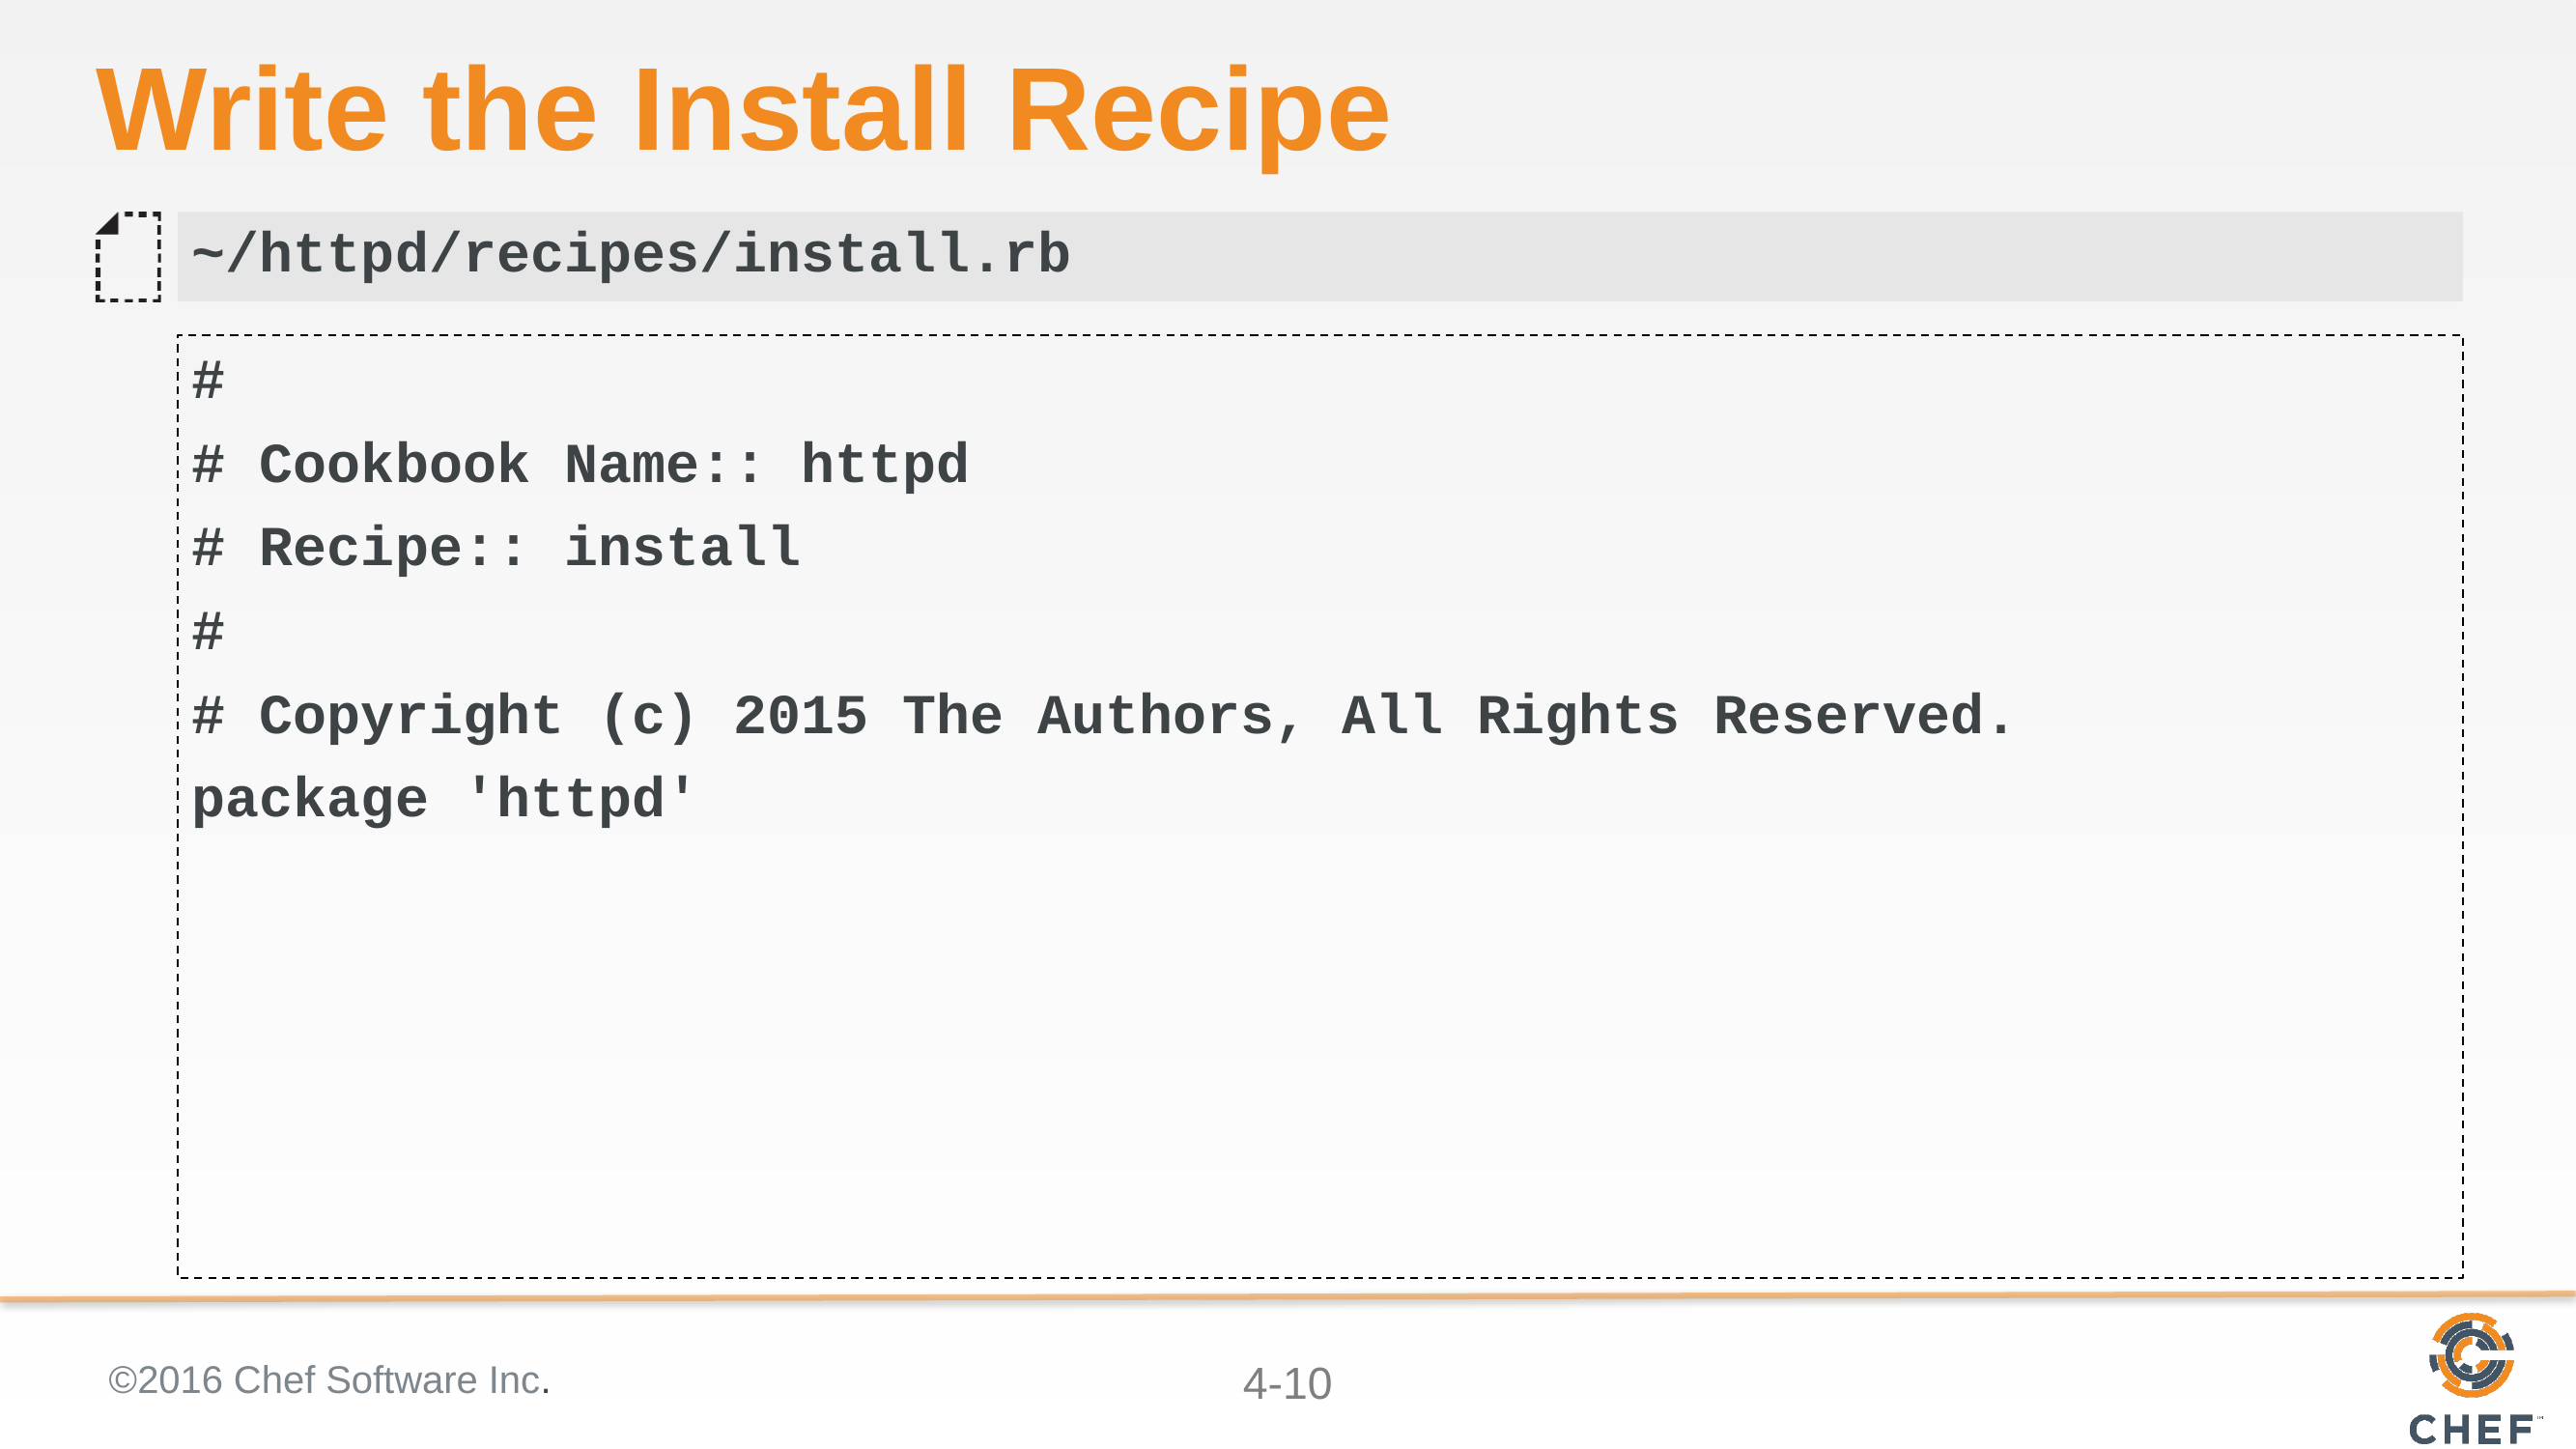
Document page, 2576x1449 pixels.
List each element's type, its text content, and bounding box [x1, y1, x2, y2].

list # # Cookbook Name:: httpd # Recipe:: install # # Copyright (c) 2015 The Authors, All Rights Reserved. package 'httpd' [177, 334, 2464, 1279]
title Write the Install Recipe [96, 48, 2463, 180]
list ~/httpd/recipes/install.rb [177, 212, 2463, 302]
picture [2399, 1297, 2551, 1449]
